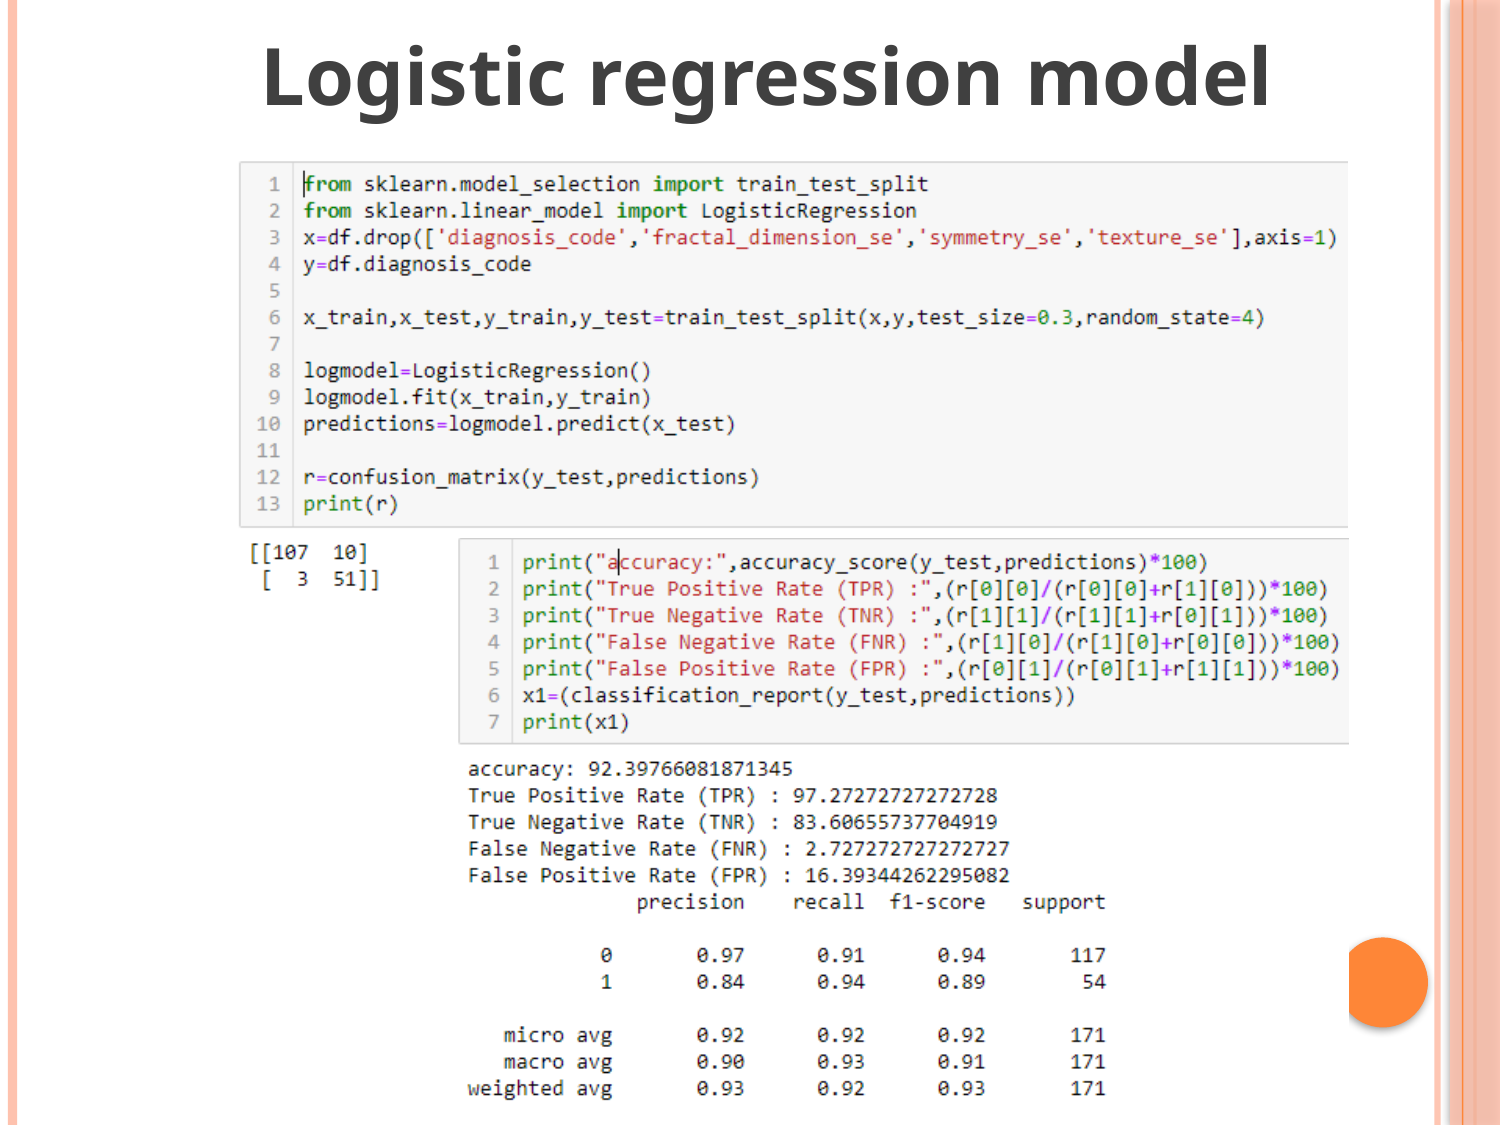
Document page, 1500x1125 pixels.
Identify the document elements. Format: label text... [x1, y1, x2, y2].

text_box Logistic regression model [245, 19, 1289, 130]
picture [229, 160, 1349, 1109]
